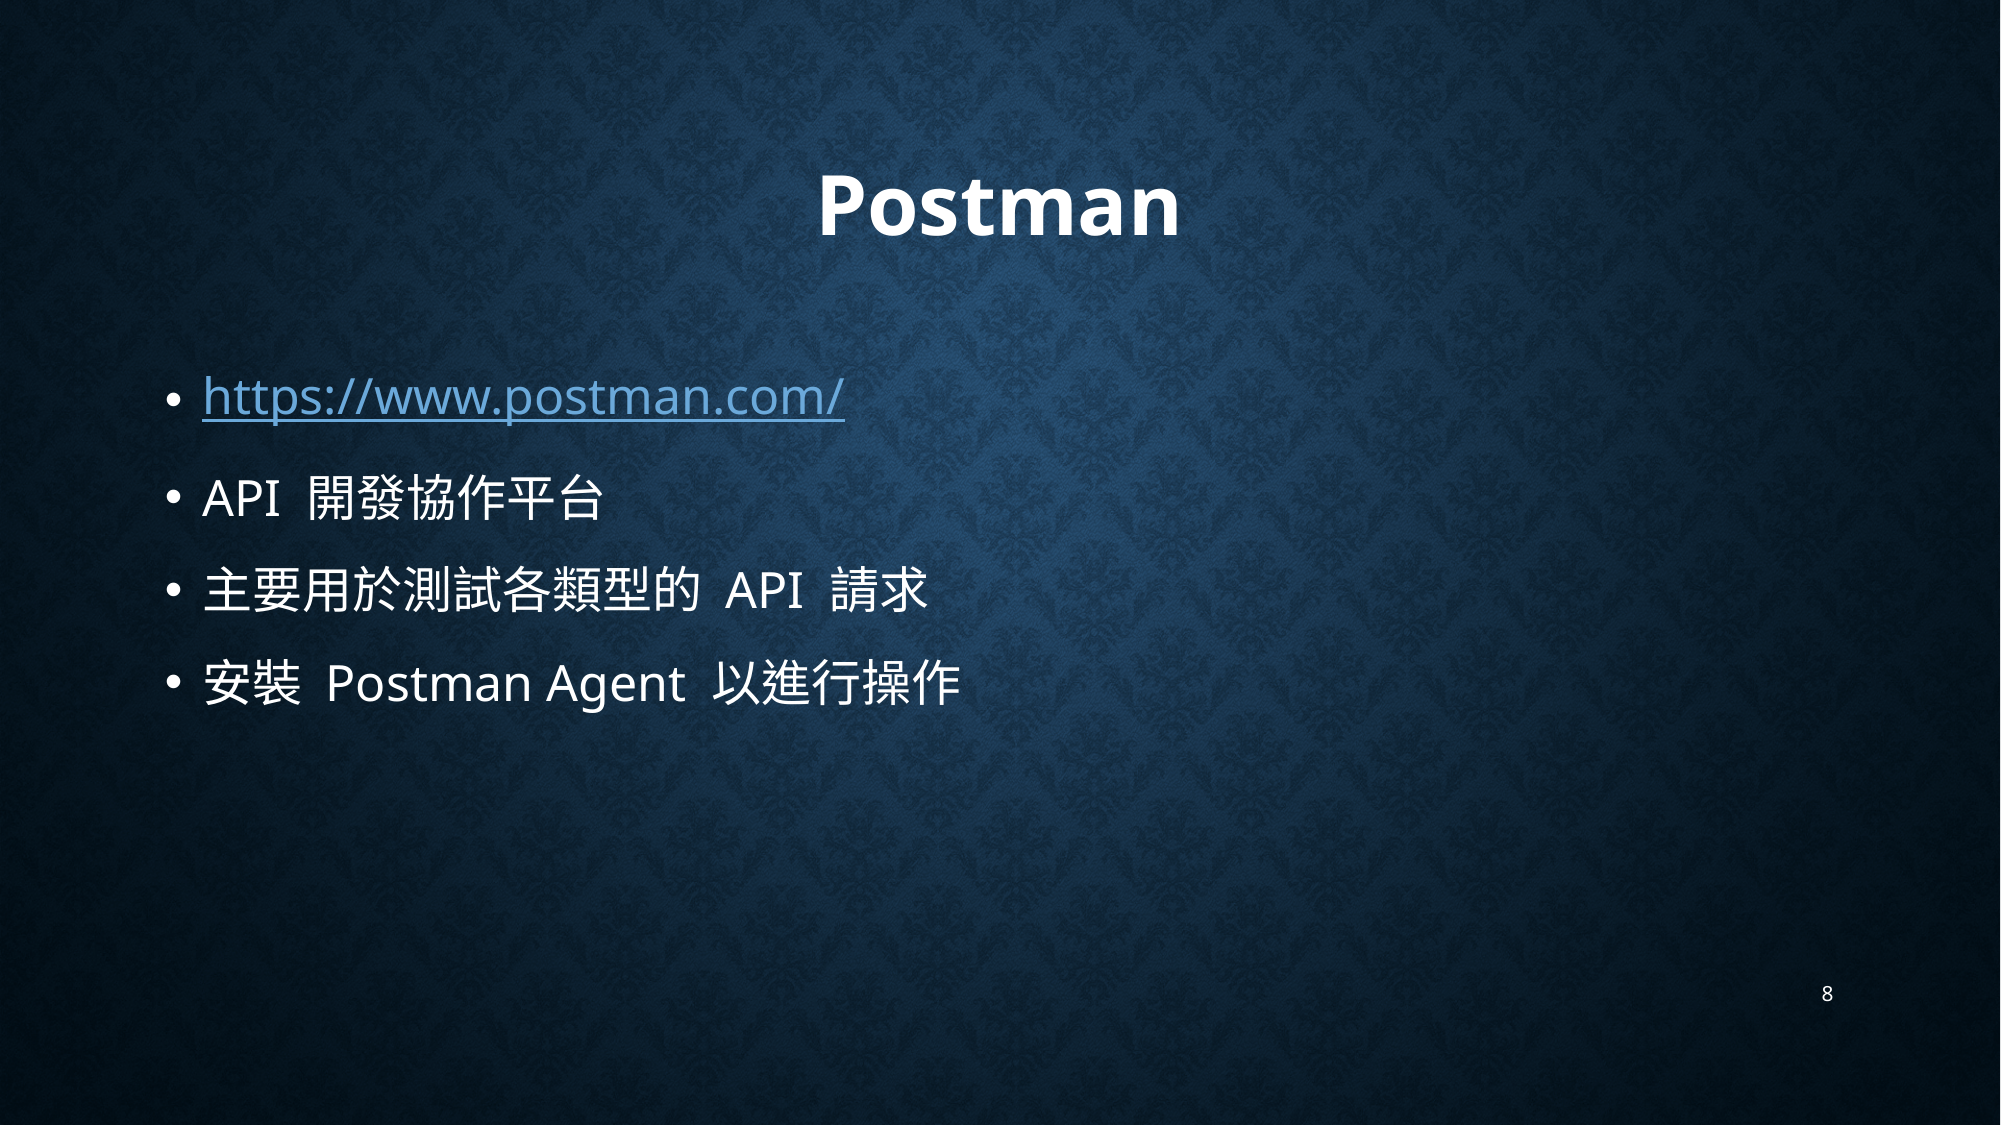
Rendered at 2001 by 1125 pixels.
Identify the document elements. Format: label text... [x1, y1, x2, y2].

slide_number 8 [1724, 965, 1849, 1025]
list https://www.postman.com/ API 開發協作平台 主要用於測試各類型的 API 請求 安裝 Postman Agent 以進行操作 [149, 343, 1849, 950]
title Postman [149, 99, 1849, 318]
